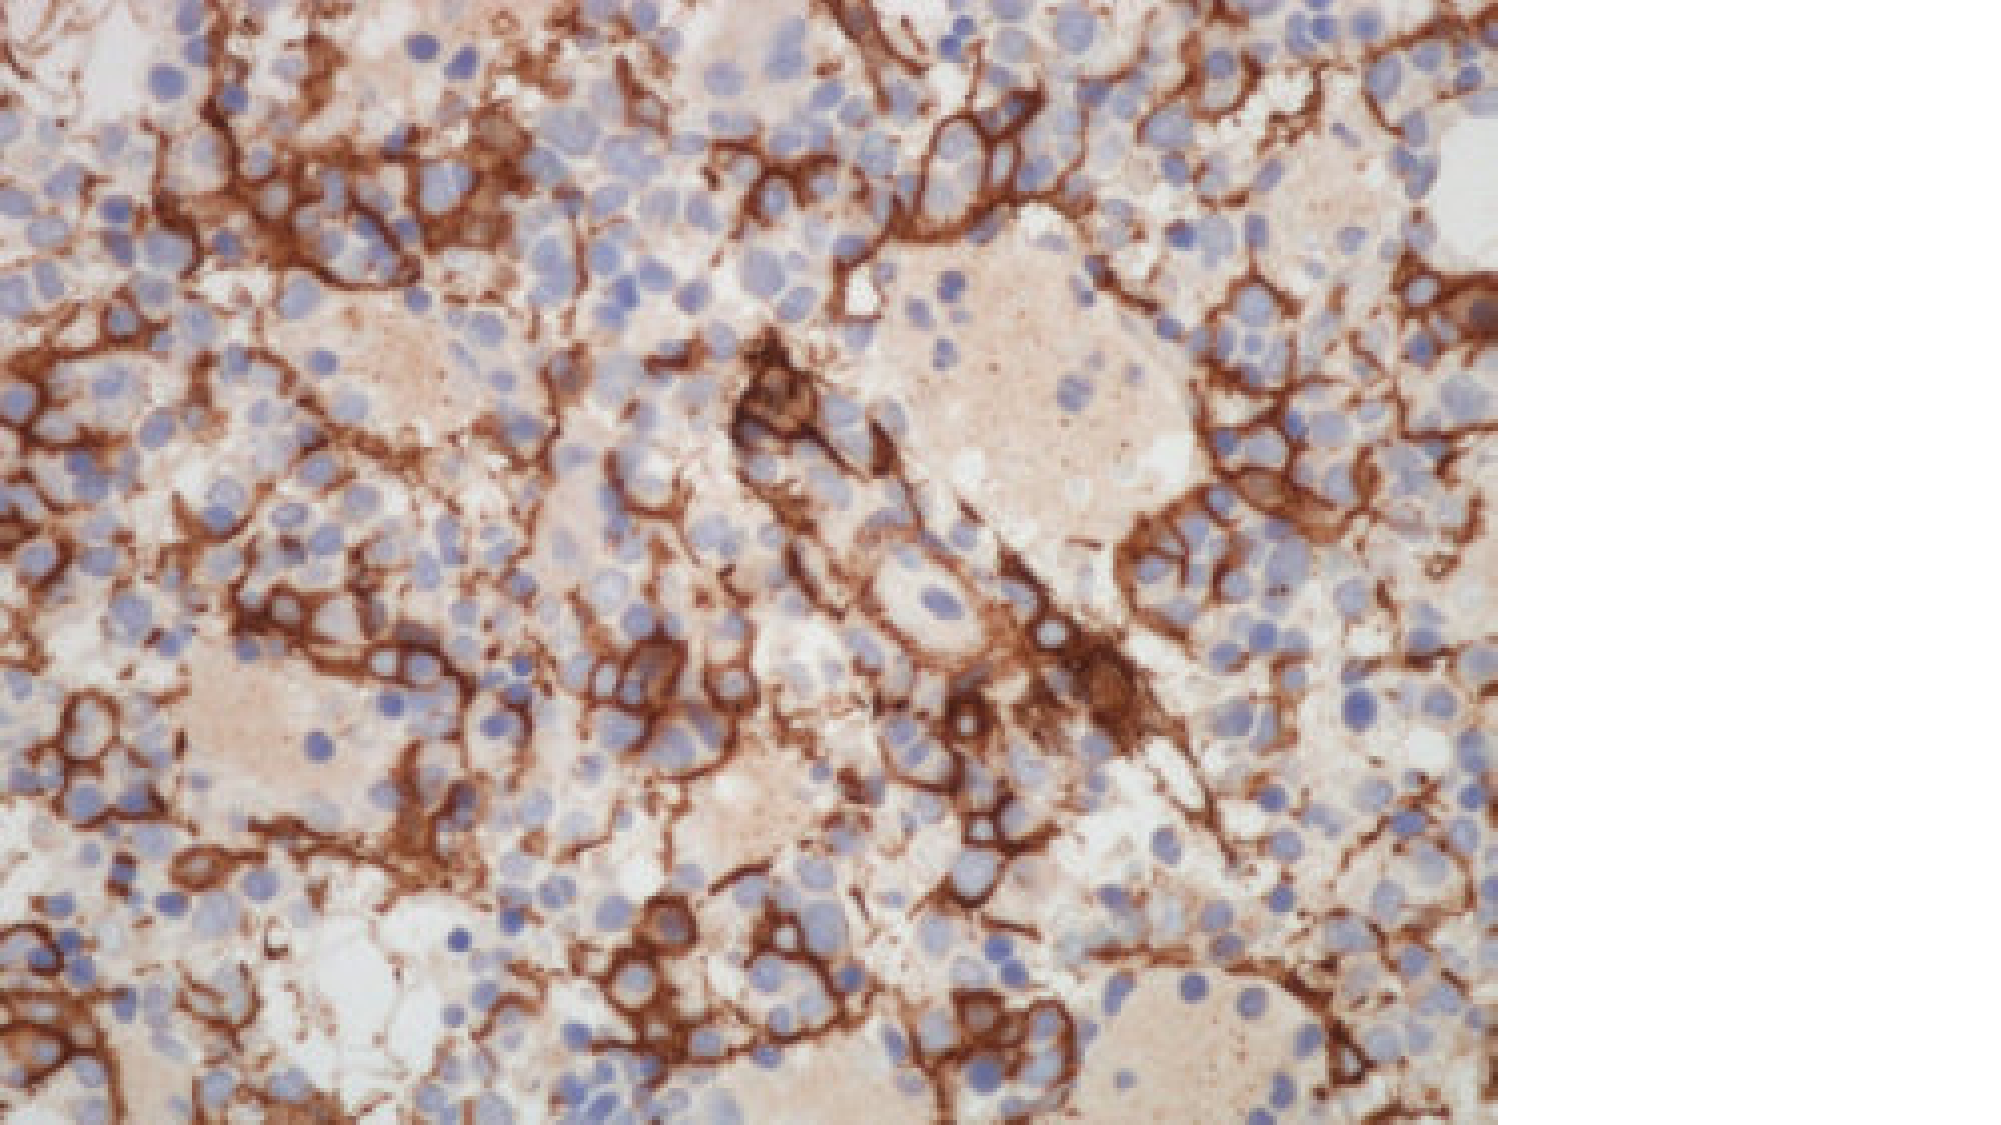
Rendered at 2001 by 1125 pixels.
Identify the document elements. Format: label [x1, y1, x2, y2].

picture [0, 0, 1498, 1125]
